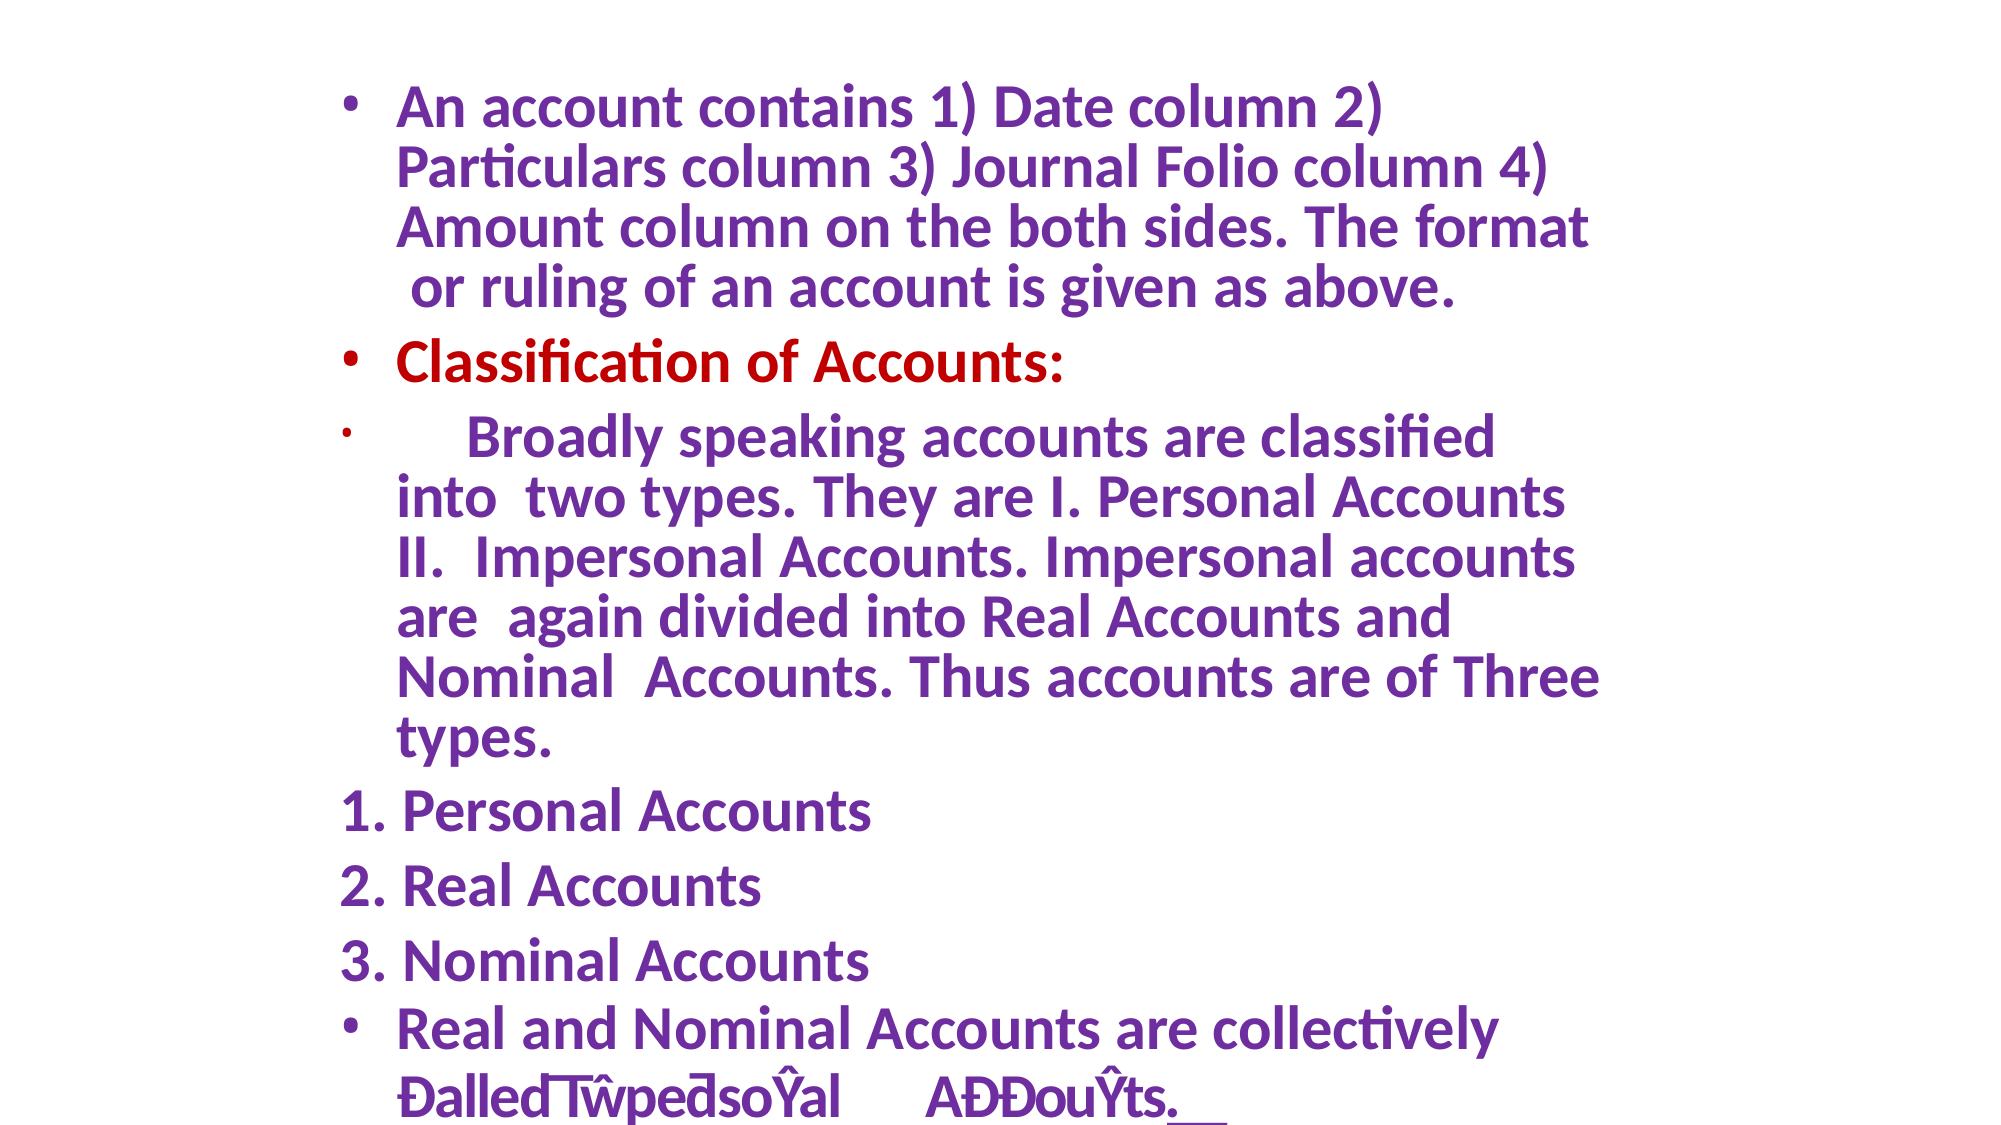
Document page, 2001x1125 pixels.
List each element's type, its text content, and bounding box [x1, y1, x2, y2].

text_box An account contains 1) Date column 2) Particulars column 3) Journal Folio column 4) Amount column on the both sides. The format or ruling of an account is given as above. Classification of Accounts: Broadly speaking accounts are classified into two types. They are I. Personal Accounts II. Impersonal Accounts. Impersonal accounts are again divided into Real Accounts and Nominal Accounts. Thus accounts are of Three types. Personal Accounts Real Accounts Nominal Accounts Real and Nominal Accounts are collectively Đalled ͞IŵpeƌsoŶal AĐĐouŶts͟. [337, 62, 1605, 1125]
